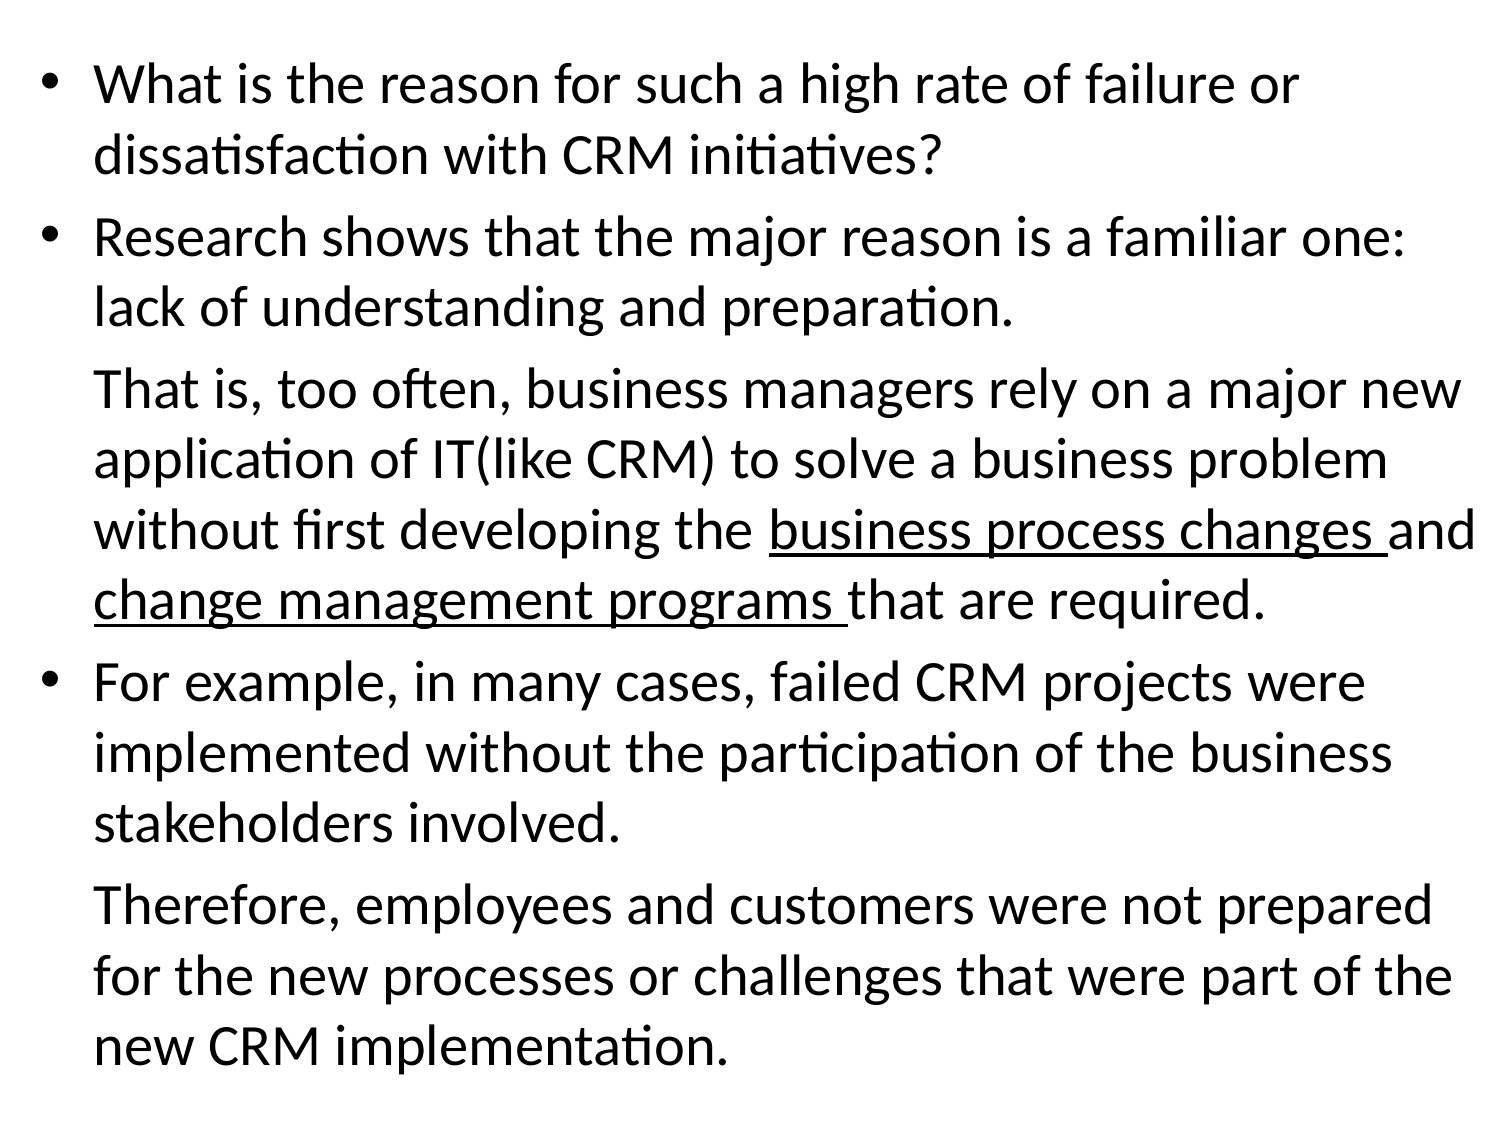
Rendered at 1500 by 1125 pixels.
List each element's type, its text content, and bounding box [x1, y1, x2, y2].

list What is the reason for such a high rate of failure or dissatisfaction with CRM initiatives? Research shows that the major reason is a familiar one: lack of understanding and preparation. That is, too often, business managers rely on a major new application of IT(like CRM) to solve a business problem without first developing the business process changes and change management programs that are required. For example, in many cases, failed CRM projects were implemented without the participation of the business stakeholders involved. Therefore, employees and customers were not prepared for the new processes or challenges that were part of the new CRM implementation. [24, 37, 1500, 1100]
